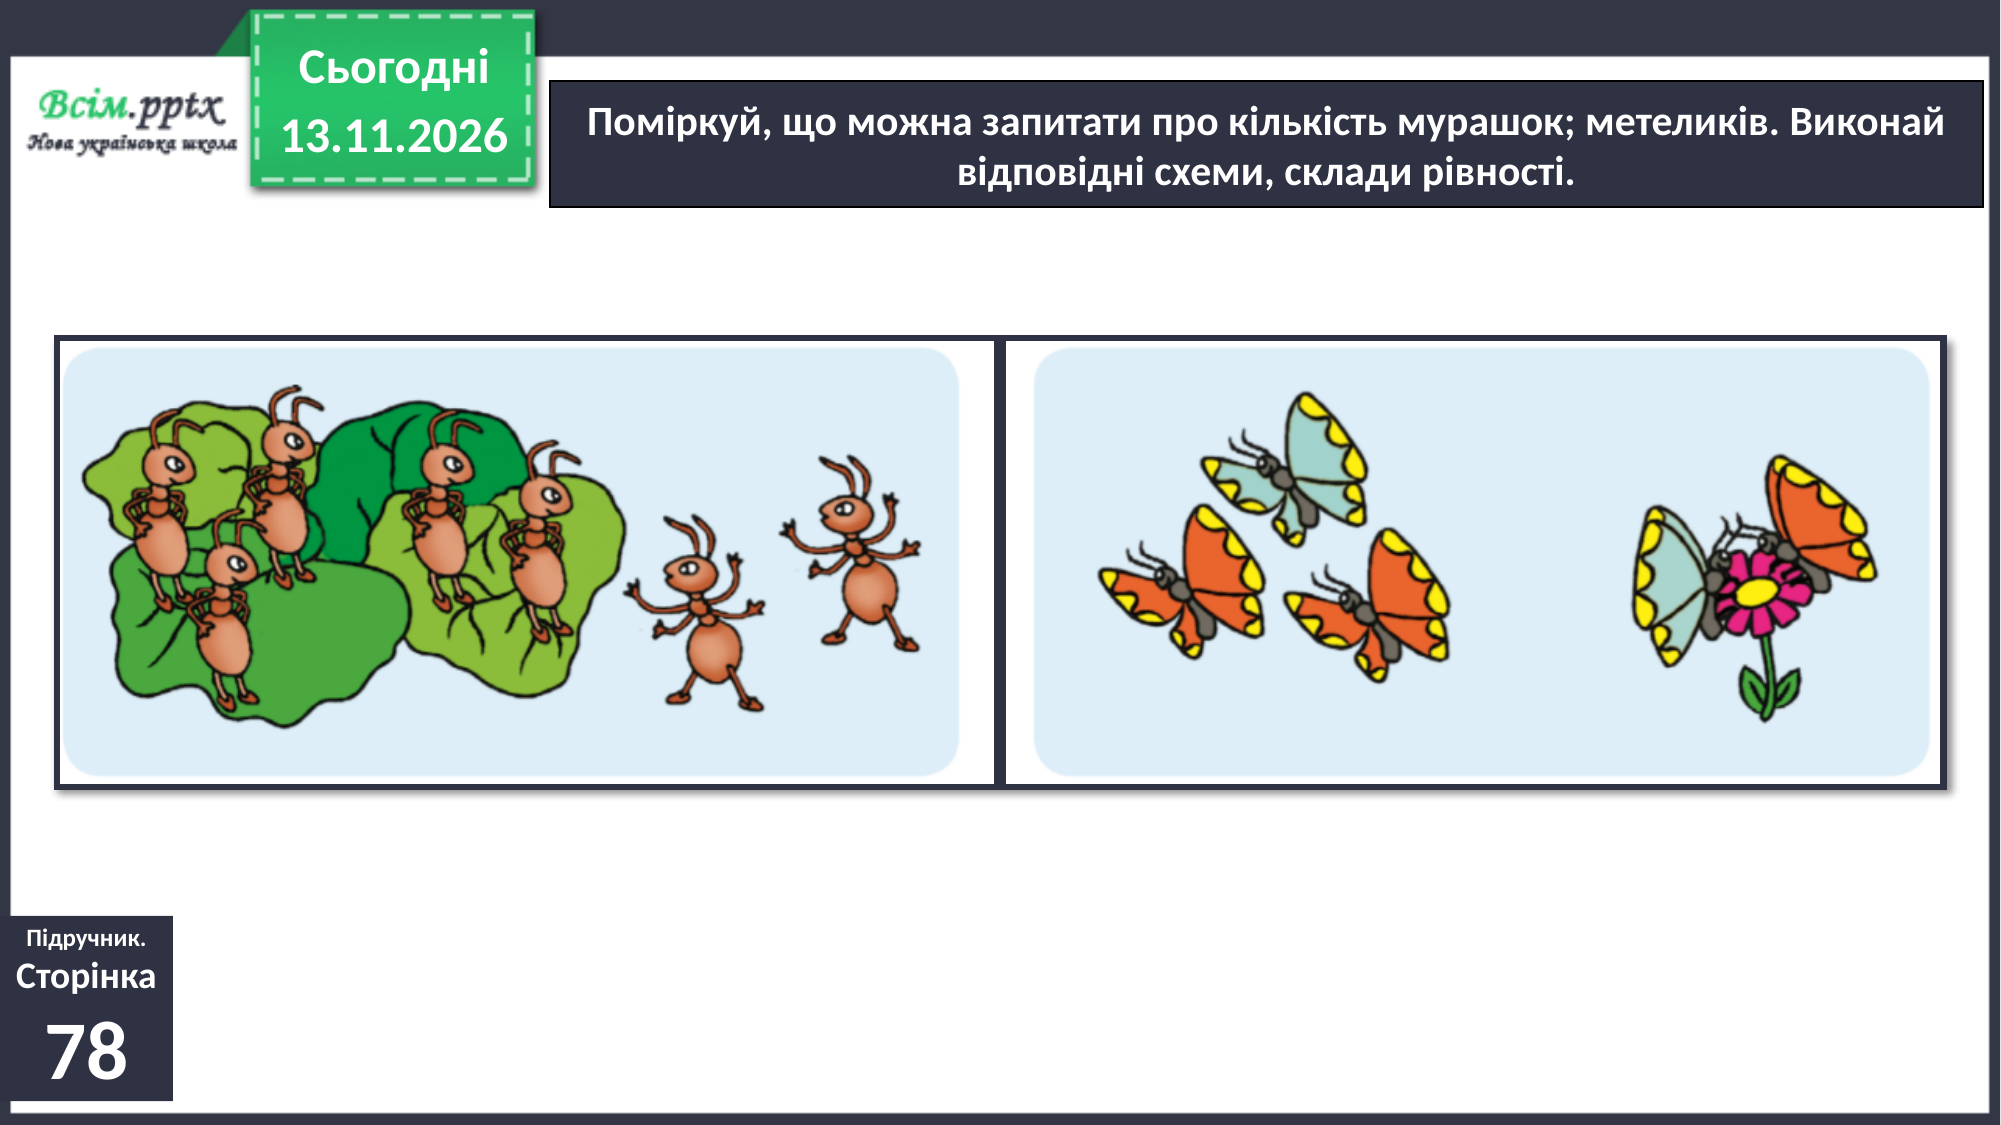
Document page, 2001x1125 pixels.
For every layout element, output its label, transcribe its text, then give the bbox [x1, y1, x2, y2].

text_box Підручник. Сторінка 78 [0, 915, 174, 1102]
text_box 26.01.2022 [263, 101, 524, 164]
text_box Сьогодні [284, 26, 535, 101]
picture [0, 0, 2001, 1125]
text_box Поміркуй, що можна запитати про кількість мурашок; метеликів. Виконай відповідні схеми, склади рівності. [549, 80, 1984, 208]
